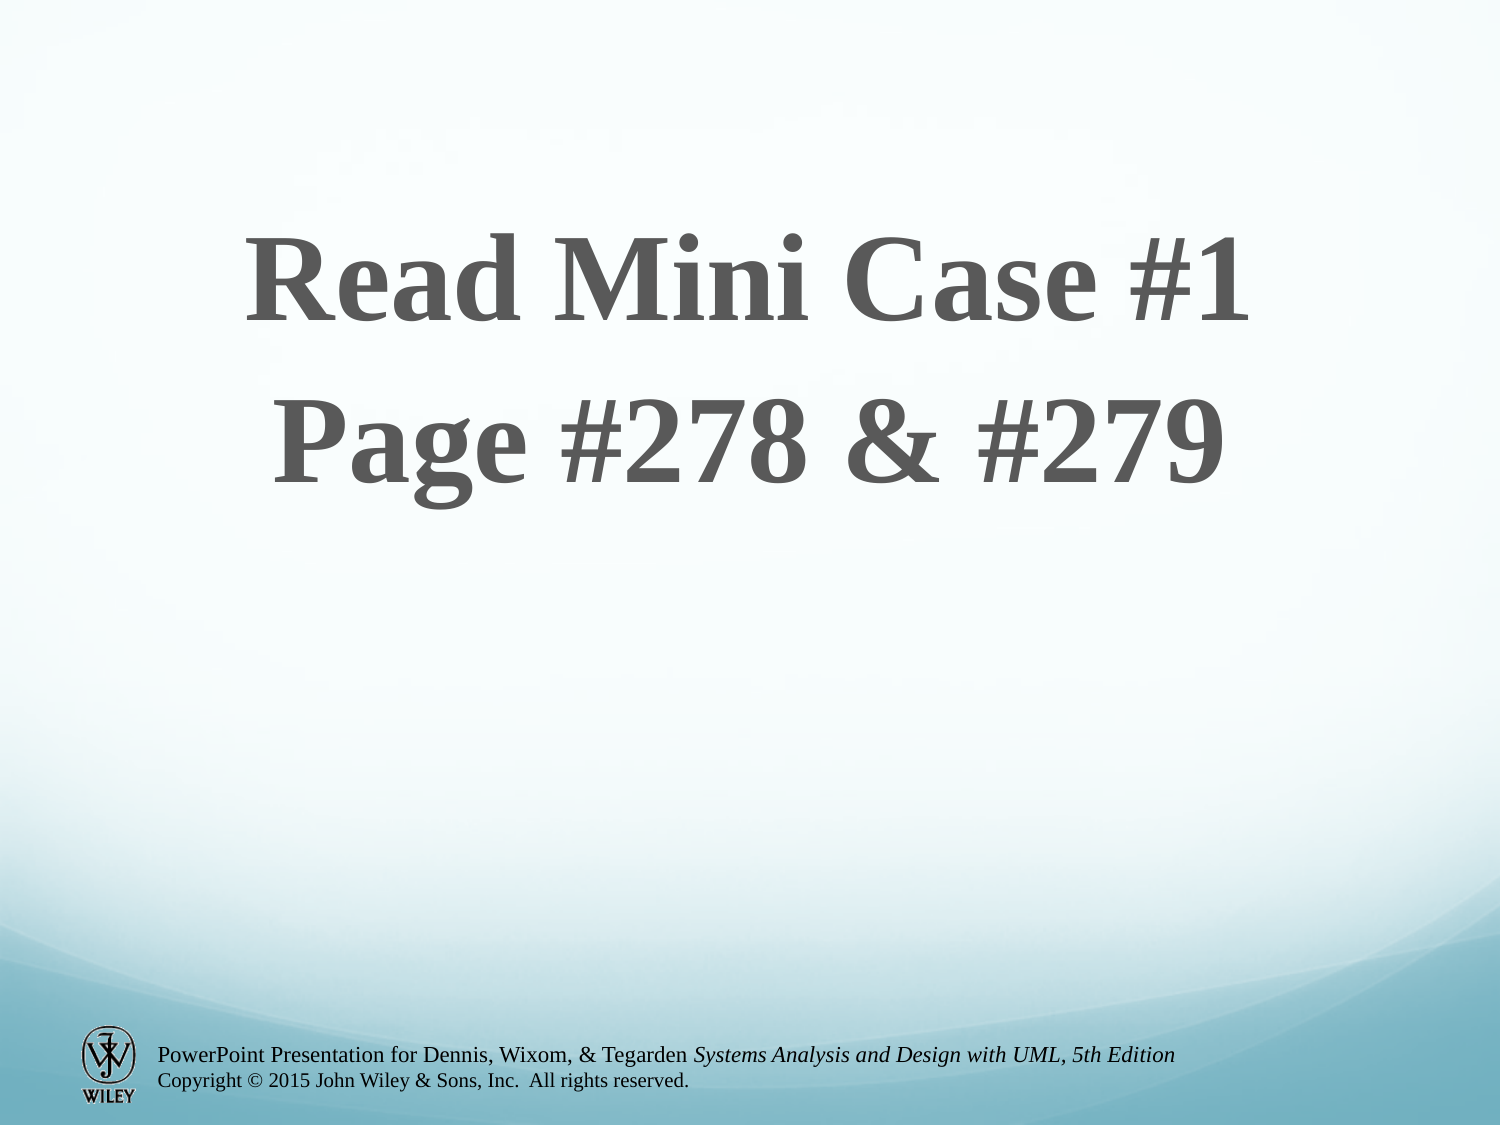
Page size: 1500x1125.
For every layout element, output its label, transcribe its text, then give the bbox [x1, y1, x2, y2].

picture [78, 1026, 138, 1105]
list Read Mini Case #1 Page #278 & #279 [24, 24, 1476, 1026]
